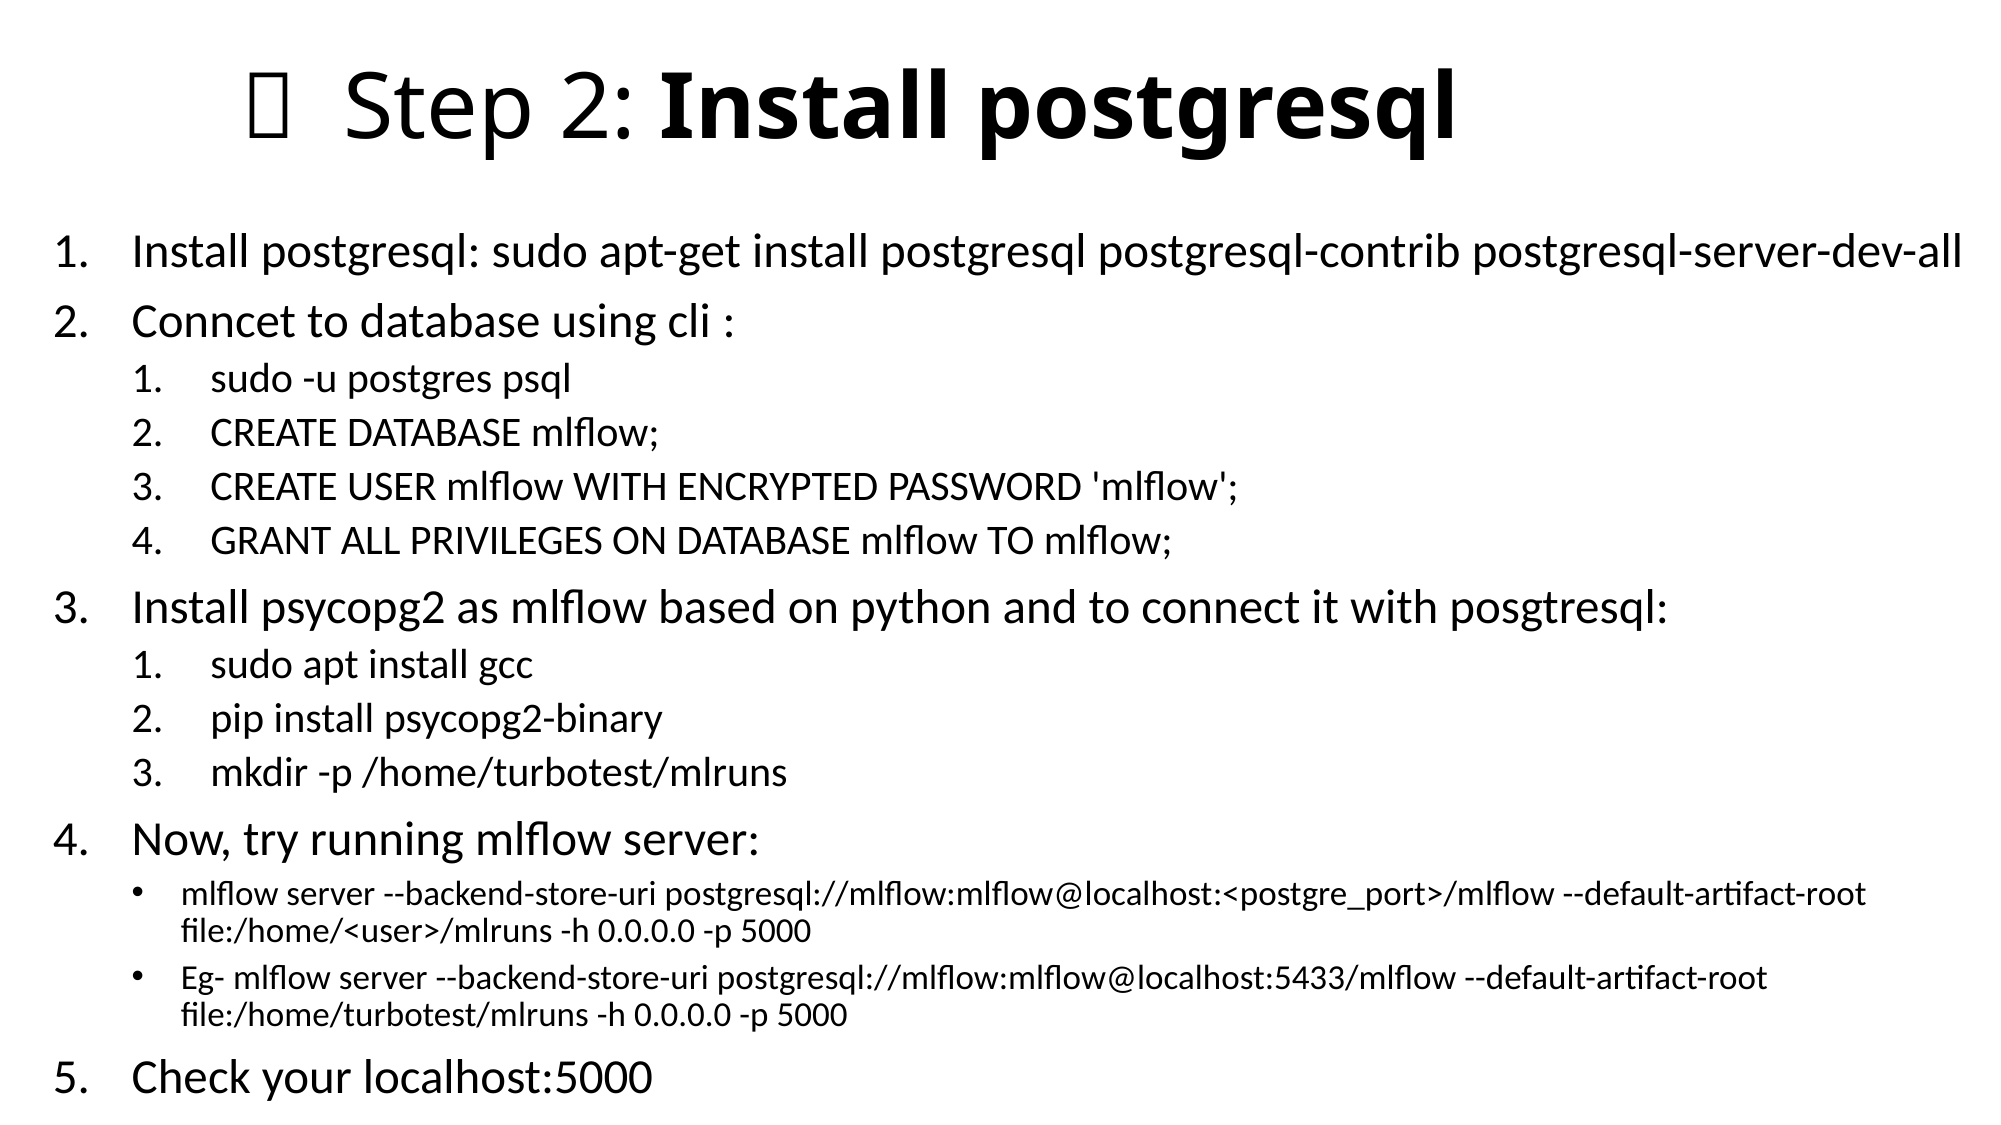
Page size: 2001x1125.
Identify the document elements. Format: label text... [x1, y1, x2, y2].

title 📁 Step 2: Install postgresql [0, 0, 1725, 218]
list Install postgresql: sudo apt-get install postgresql postgresql-contrib postgresql-server-dev-all Conncet to database using cli : sudo -u postgres psql CREATE DATABASE mlflow; CREATE USER mlflow WITH ENCRYPTED PASSWORD 'mlflow'; GRANT ALL PRIVILEGES ON DATABASE mlflow TO mlflow; Install psycopg2 as mlflow based on python and to connect it with posgtresql: sudo apt install gcc pip install psycopg2-binary mkdir -p /home/turbotest/mlruns Now, try running mlflow server: mlflow server --backend-store-uri postgresql://mlflow:mlflow@localhost:<postgre_port>/mlflow --default-artifact-root file:/home/<user>/mlruns -h 0.0.0.0 -p 5000 Eg- mlflow server --backend-store-uri postgresql://mlflow:mlflow@localhost:5433/mlflow --default-artifact-root file:/home/turbotest/mlruns -h 0.0.0.0 -p 5000 Check your localhost:5000 [37, 217, 2000, 1125]
